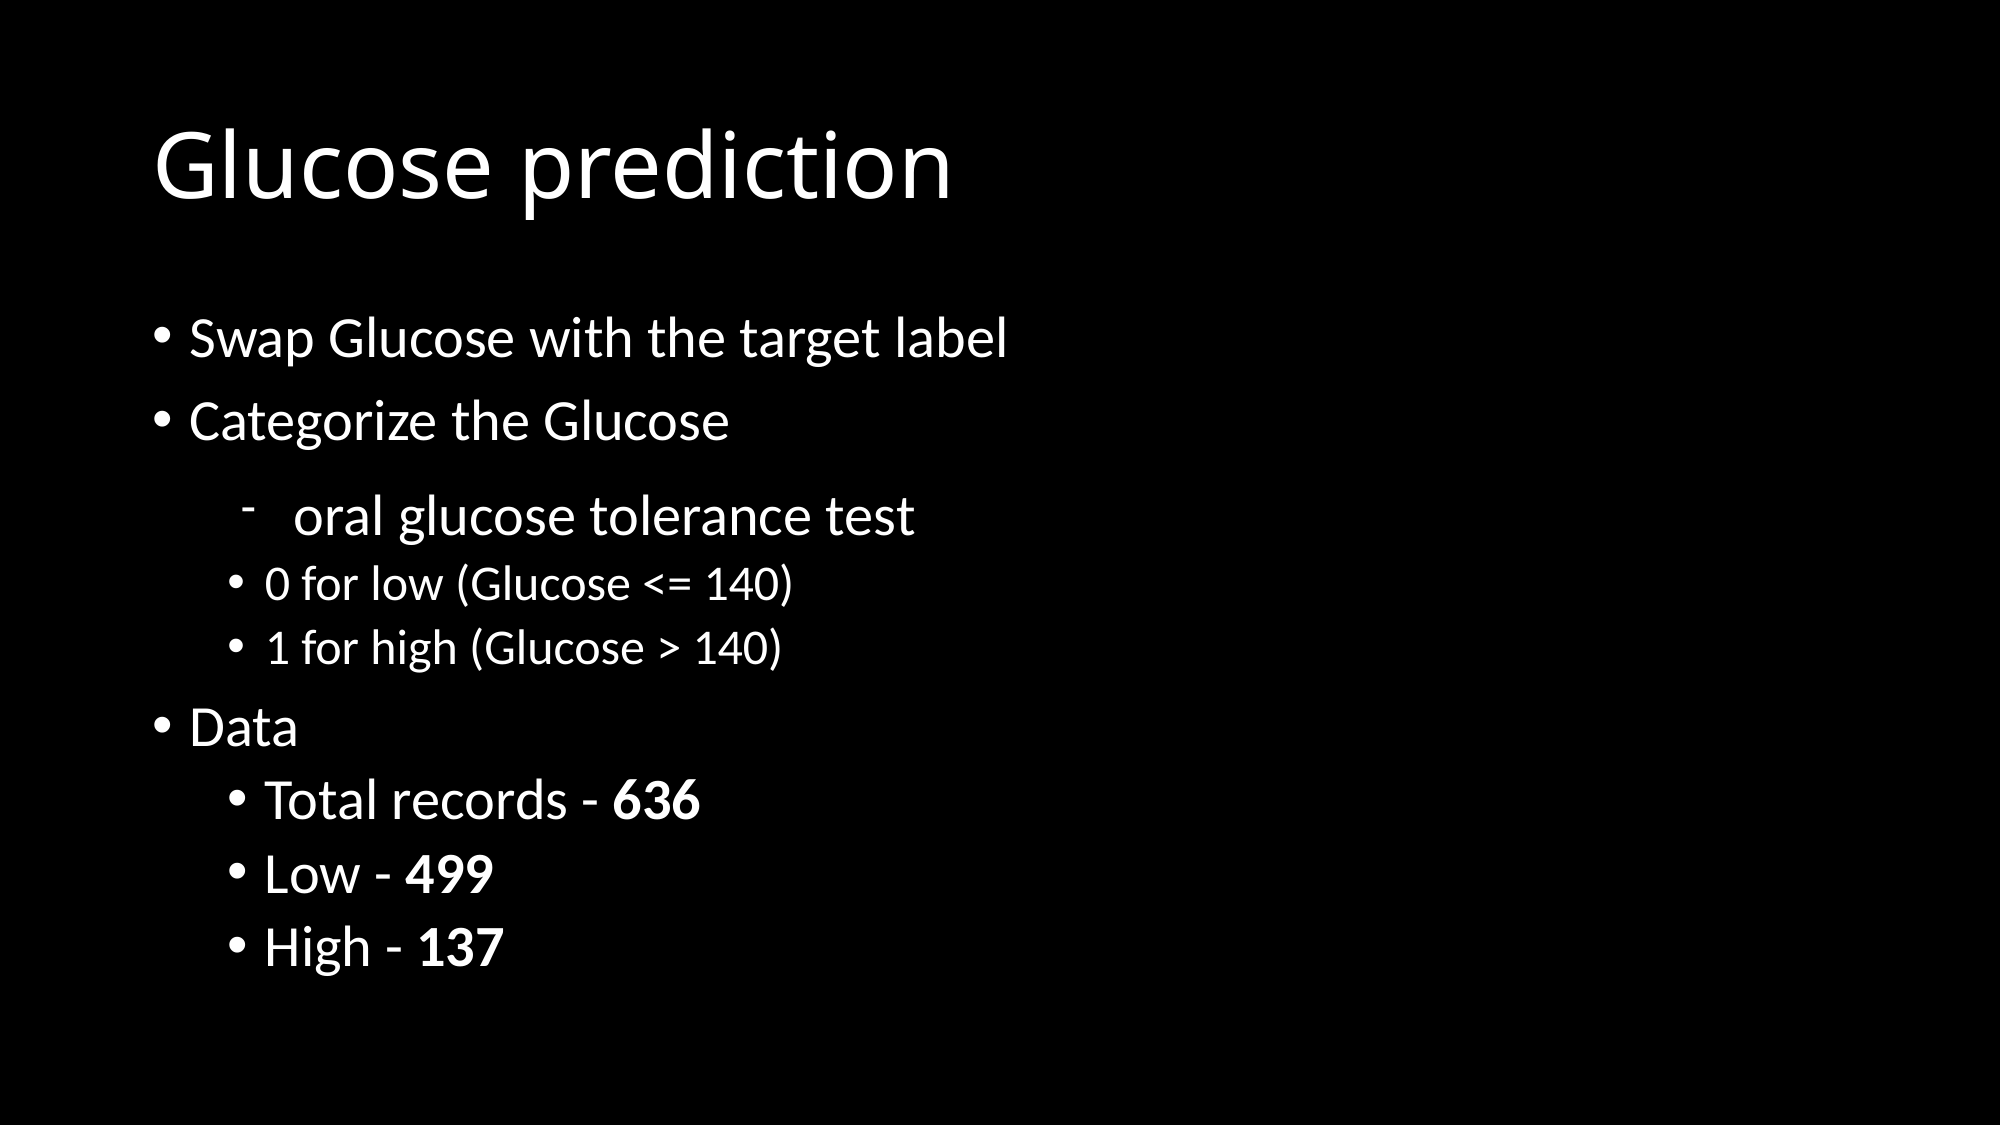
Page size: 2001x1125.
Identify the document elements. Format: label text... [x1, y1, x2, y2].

text_box Swap Glucose with the target label Categorize the Glucose oral glucose tolerance test 0 for low (Glucose <= 140) 1 for high (Glucose > 140) Data Total records - 636 Low - 499 High - 137 [137, 299, 1863, 1013]
text_box Glucose prediction [137, 59, 1863, 277]
